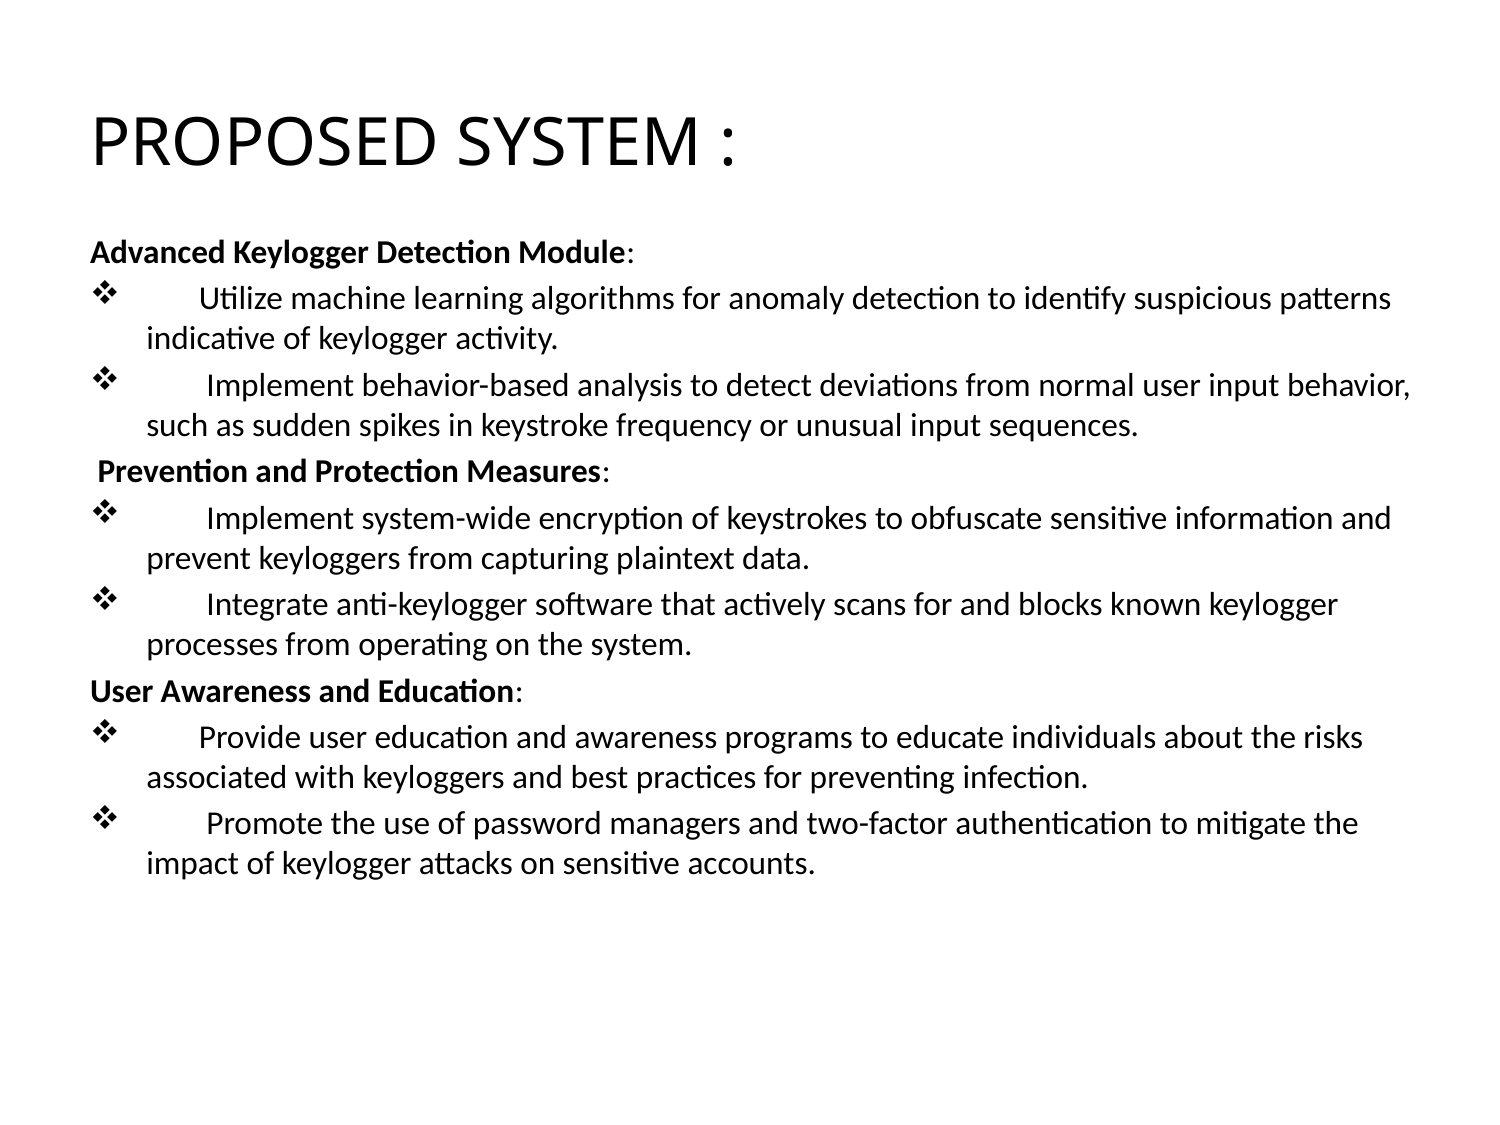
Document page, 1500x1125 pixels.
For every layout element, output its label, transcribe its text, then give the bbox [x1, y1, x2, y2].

title PROPOSED SYSTEM : [75, 45, 1425, 222]
list Advanced Keylogger Detection Module: Utilize machine learning algorithms for anomaly detection to identify suspicious patterns indicative of keylogger activity. Implement behavior-based analysis to detect deviations from normal user input behavior, such as sudden spikes in keystroke frequency or unusual input sequences. Prevention and Protection Measures: Implement system-wide encryption of keystrokes to obfuscate sensitive information and prevent keyloggers from capturing plaintext data. Integrate anti-keylogger software that actively scans for and blocks known keylogger processes from operating on the system. User Awareness and Education: Provide user education and awareness programs to educate individuals about the risks associated with keyloggers and best practices for preventing infection. Promote the use of password managers and two-factor authentication to mitigate the impact of keylogger attacks on sensitive accounts. [75, 222, 1430, 1005]
